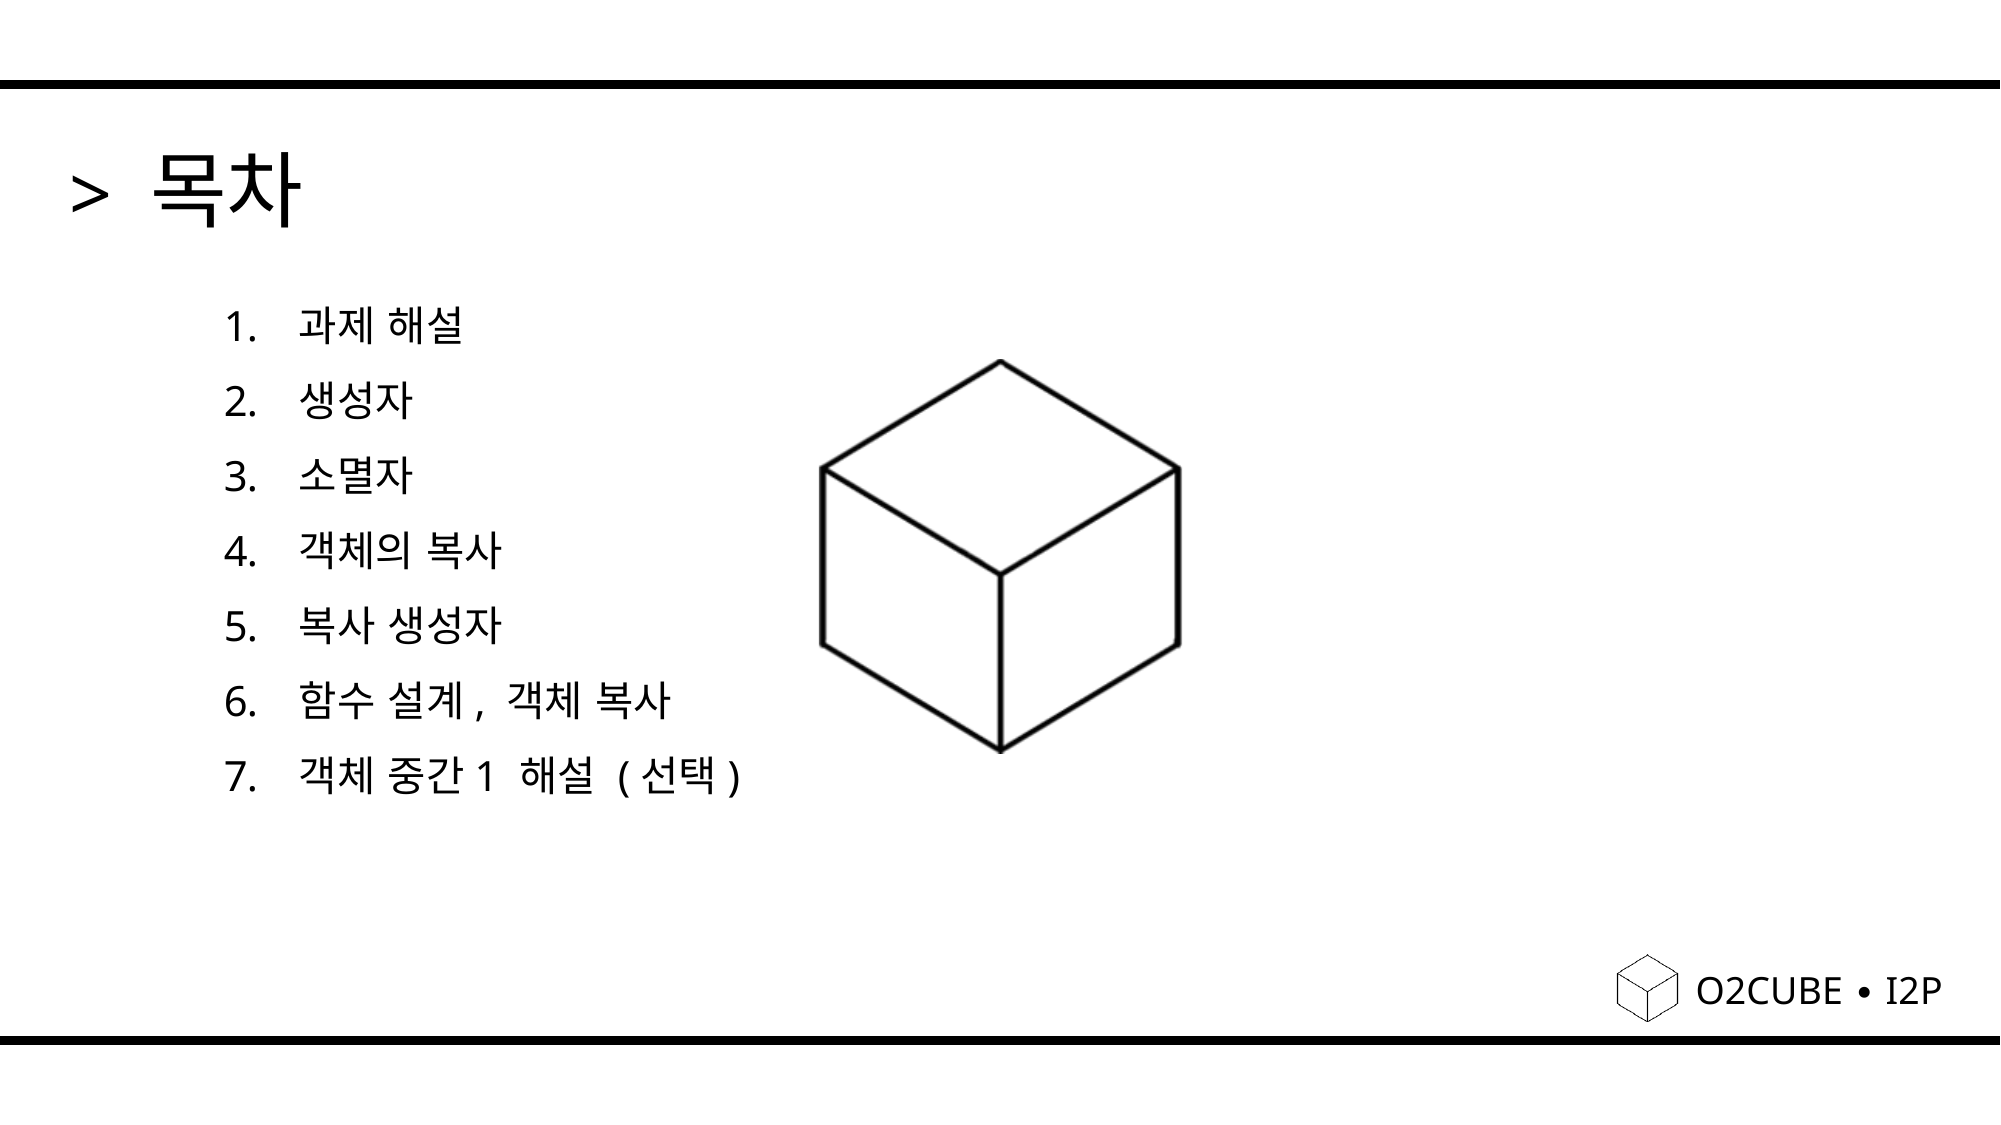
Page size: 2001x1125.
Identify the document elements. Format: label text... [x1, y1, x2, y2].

text_box > 목차 [54, 130, 693, 246]
text_box O2CUBE ∙ I2P [1681, 959, 1965, 1020]
picture [1614, 954, 1681, 1022]
picture [802, 359, 1198, 754]
text_box 과제 해설 생성자 소멸자 객체의 복사 복사 생성자 함수 설계, 객체 복사 객체 중간1 해설 (선택) [208, 267, 1000, 754]
text_box [0, 83, 2000, 1042]
